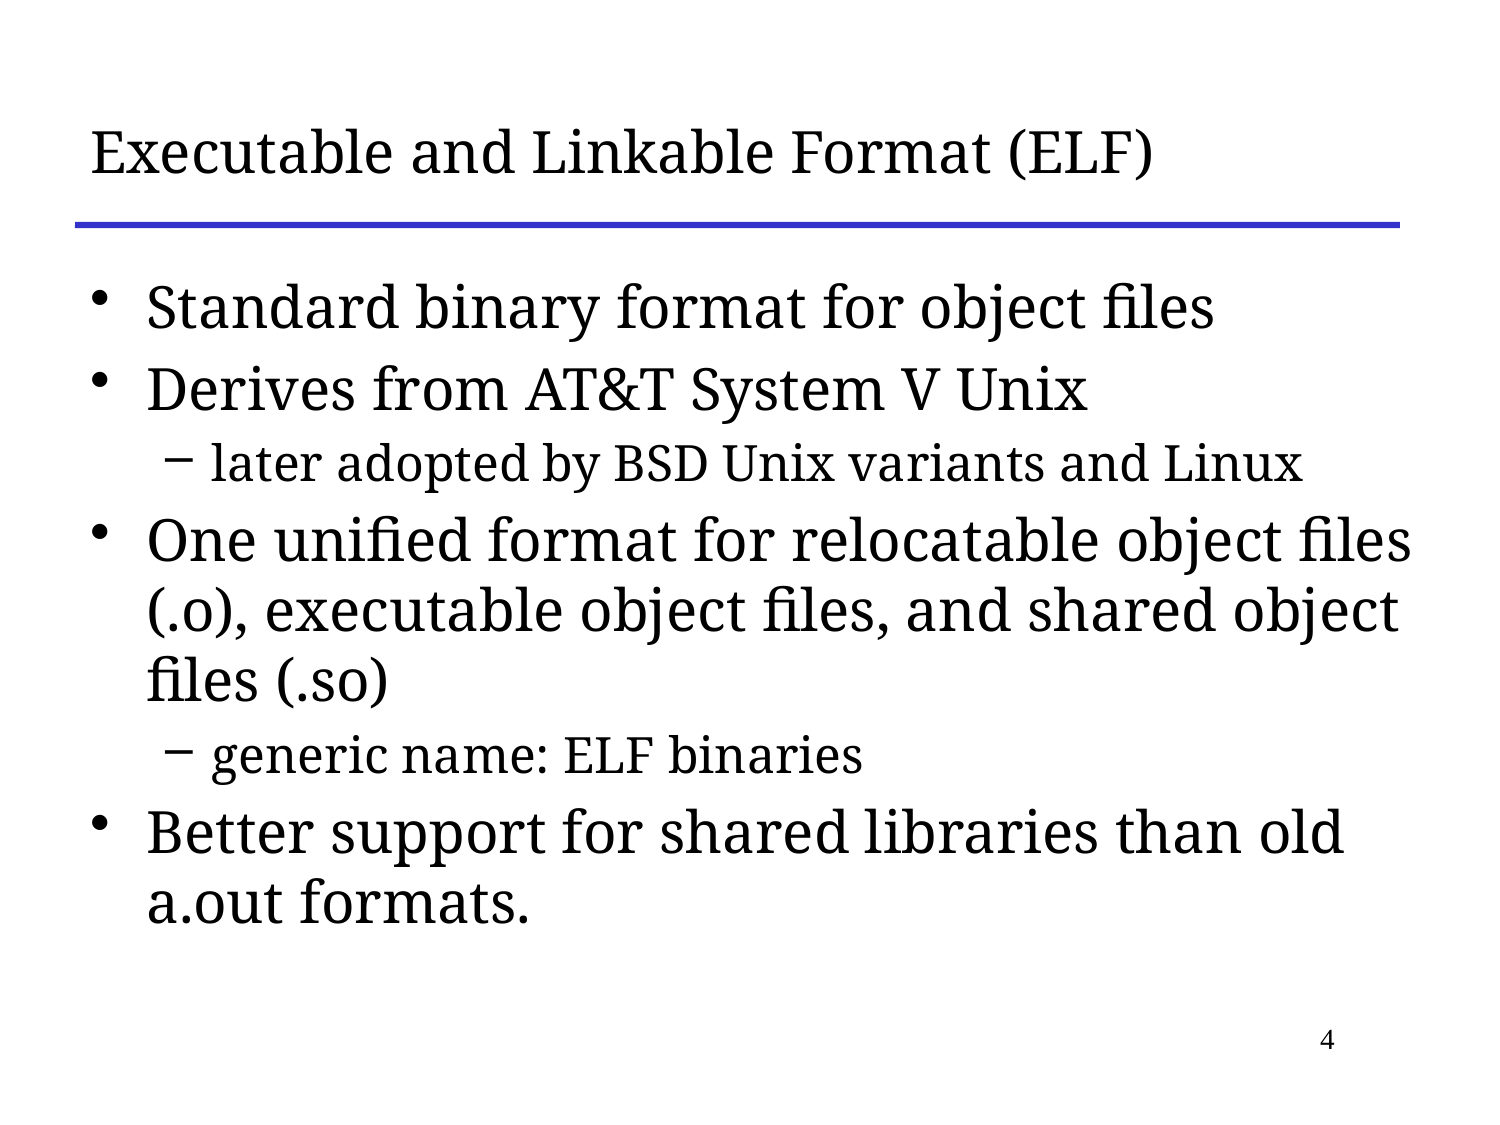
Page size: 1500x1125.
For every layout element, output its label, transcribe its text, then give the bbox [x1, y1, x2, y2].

list Standard binary format for object files Derives from AT&T System V Unix later adopted by BSD Unix variants and Linux One unified format for relocatable object files (.o), executable object files, and shared object files (.so) generic name: ELF binaries Better support for shared libraries than old a.out formats. [75, 262, 1438, 988]
title Executable and Linkable Format (ELF) [75, 75, 1400, 225]
slide_number 4 [1137, 1012, 1351, 1088]
